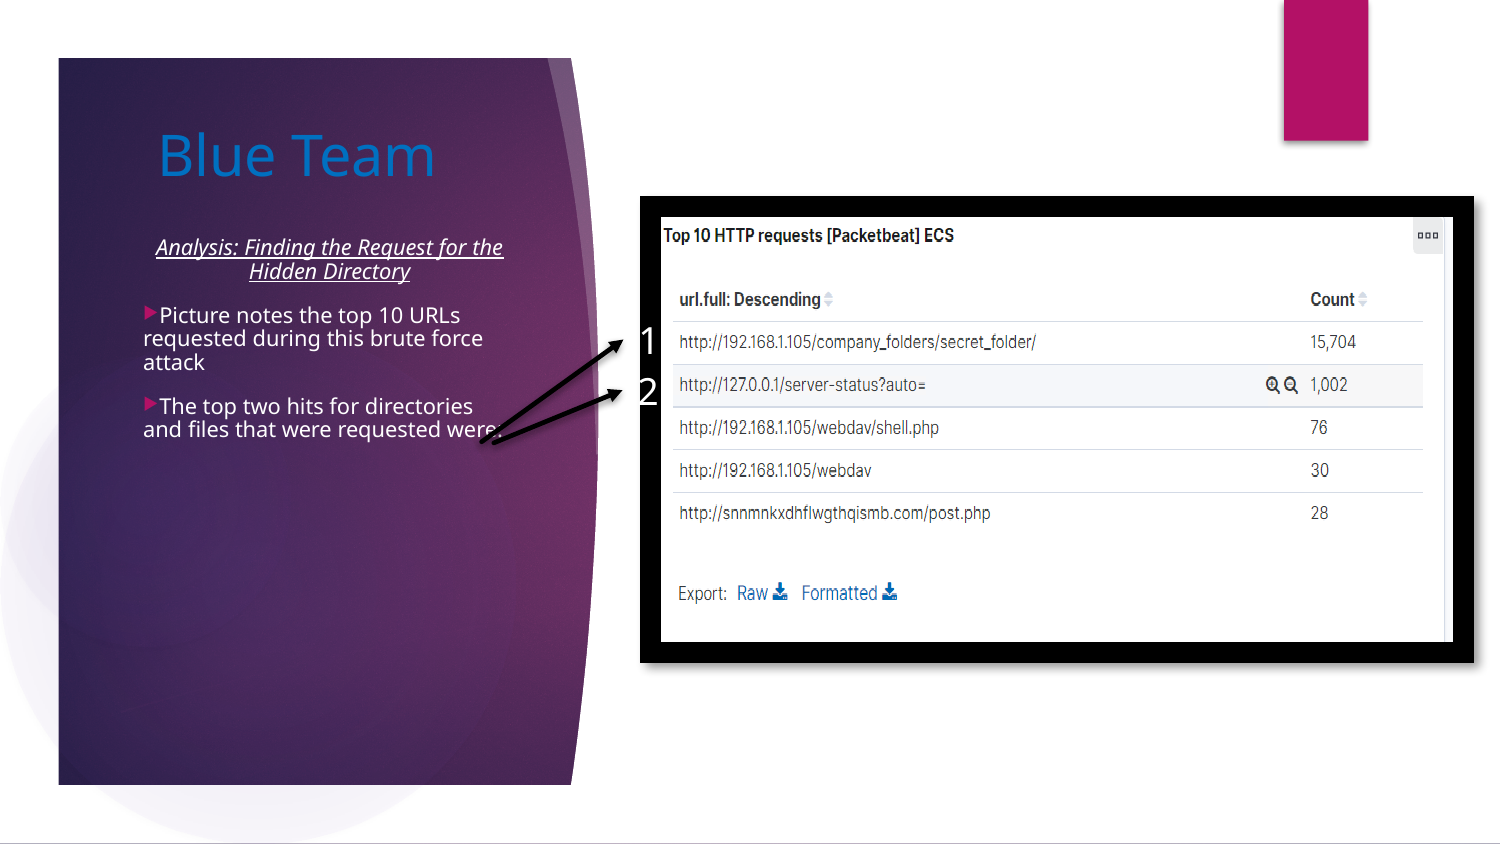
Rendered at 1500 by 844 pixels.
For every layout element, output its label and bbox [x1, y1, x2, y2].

picture [660, 216, 1454, 643]
text_box [481, 339, 624, 443]
text_box [0, 0, 1500, 844]
text_box [493, 390, 623, 444]
